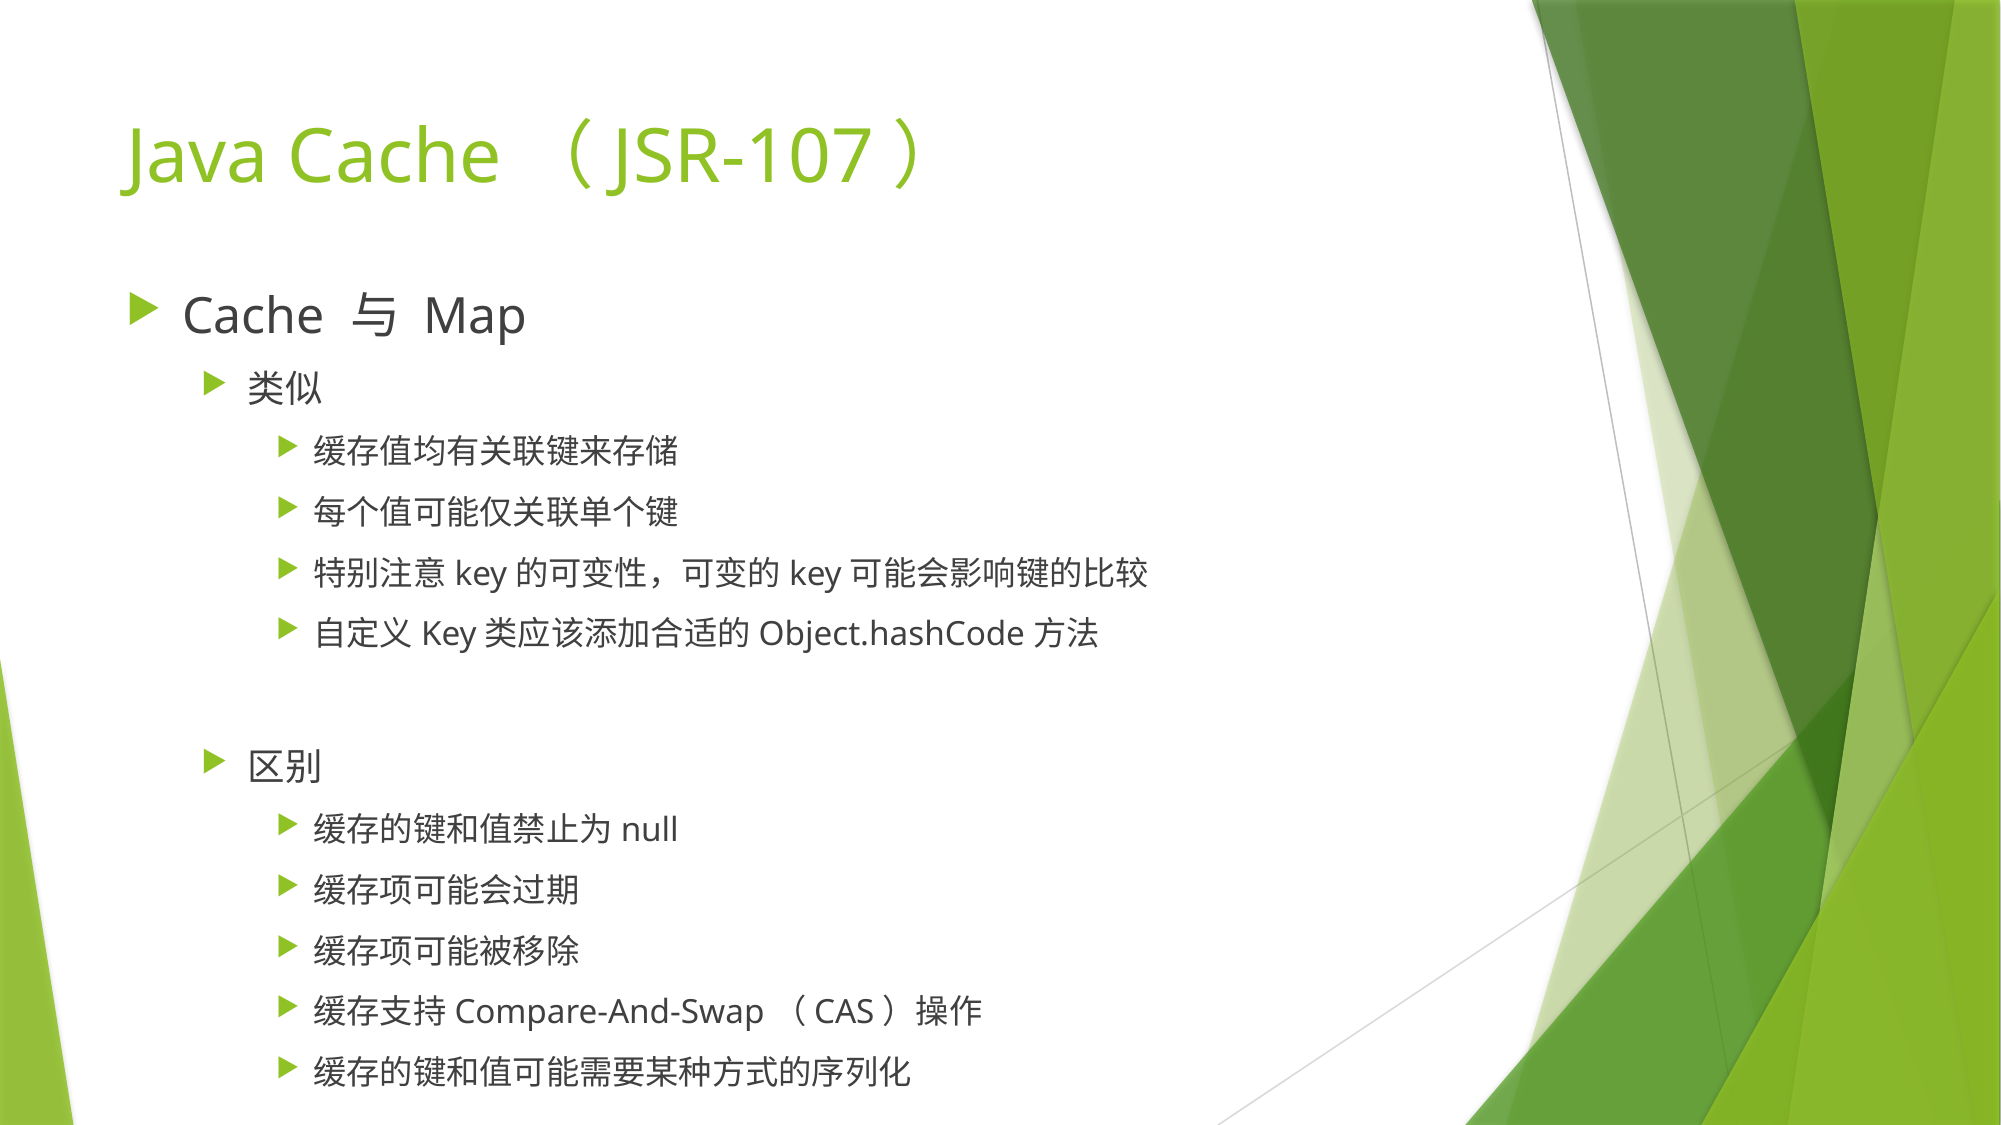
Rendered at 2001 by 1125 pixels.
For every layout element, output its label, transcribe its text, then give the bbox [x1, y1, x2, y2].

title Java Cache（JSR-107） [111, 99, 1522, 276]
list Cache 与 Map 类似 缓存值均有关联键来存储 每个值可能仅关联单个键 特别注意key的可变性，可变的key可能会影响键的比较 自定义Key类应该添加合适的Object.hashCode方法 区别 缓存的键和值禁止为null 缓存项可能会过期 缓存项可能被移除 缓存支持Compare-And-Swap（CAS）操作 缓存的键和值可能需要某种方式的序列化 [111, 276, 1522, 1125]
